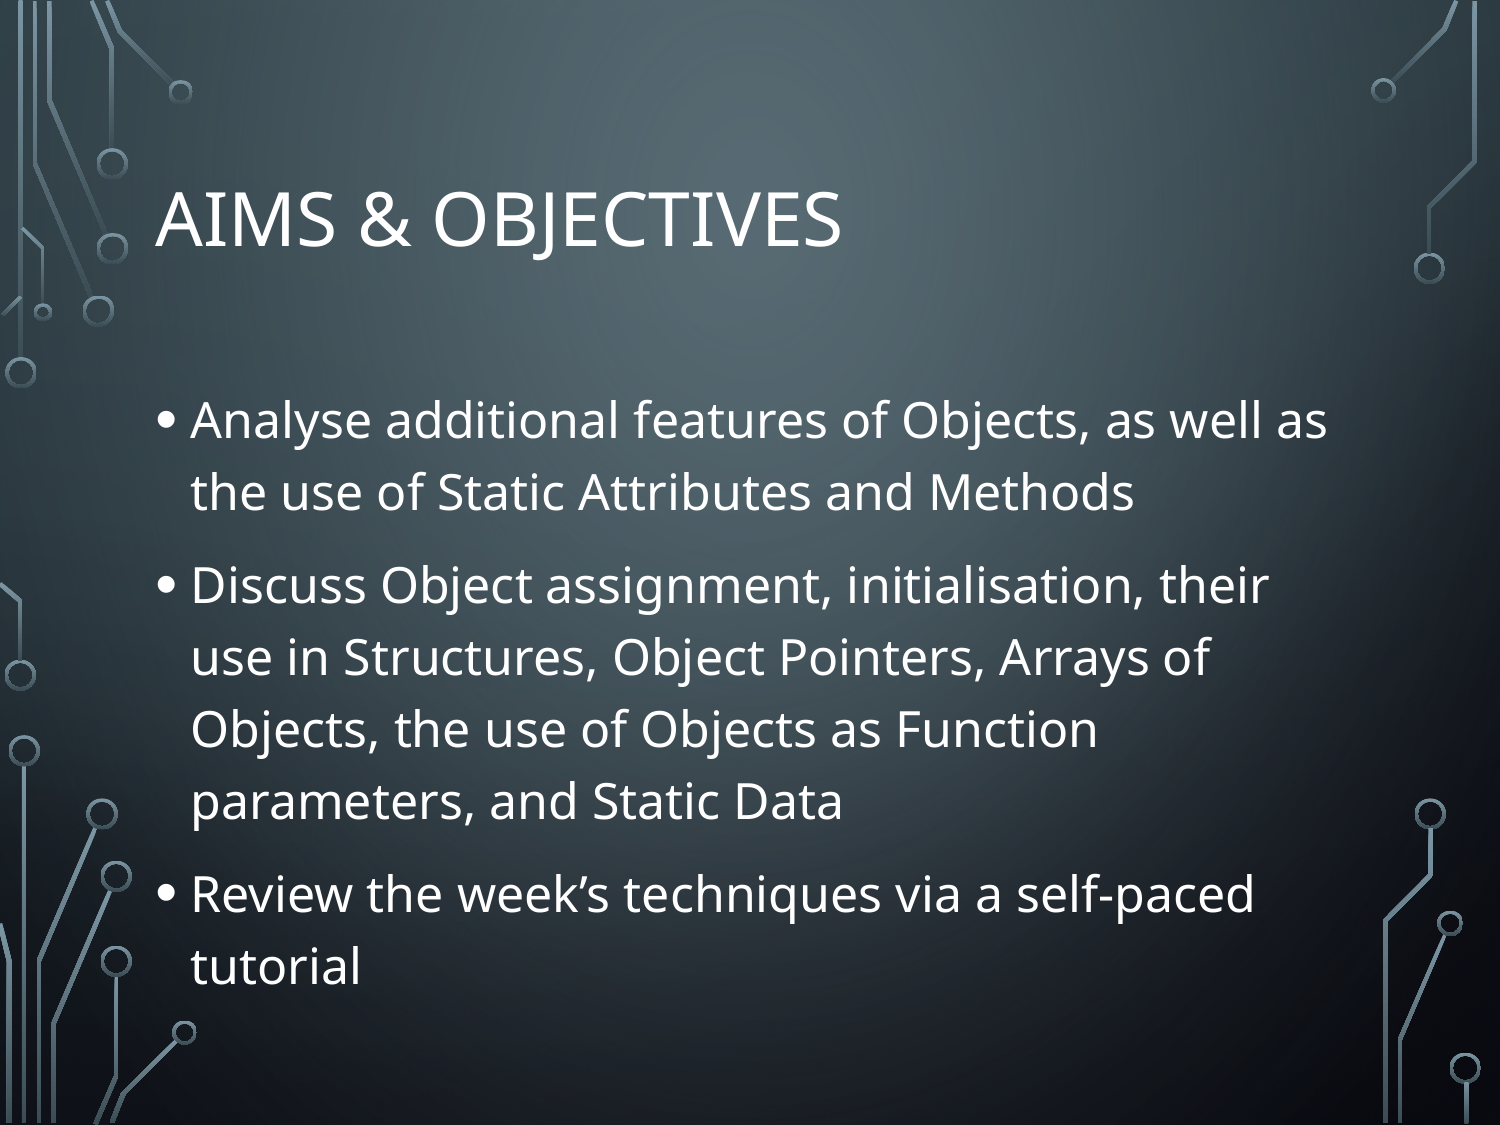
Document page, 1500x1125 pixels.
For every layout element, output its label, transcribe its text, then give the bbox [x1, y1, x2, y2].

title Aims & objectives [140, 101, 1360, 344]
list Analyse additional features of Objects, as well as the use of Static Attributes and Methods Discuss Object assignment, initialisation, their use in Structures, Object Pointers, Arrays of Objects, the use of Objects as Function parameters, and Static Data Review the week’s techniques via a self-paced tutorial [140, 369, 1360, 950]
